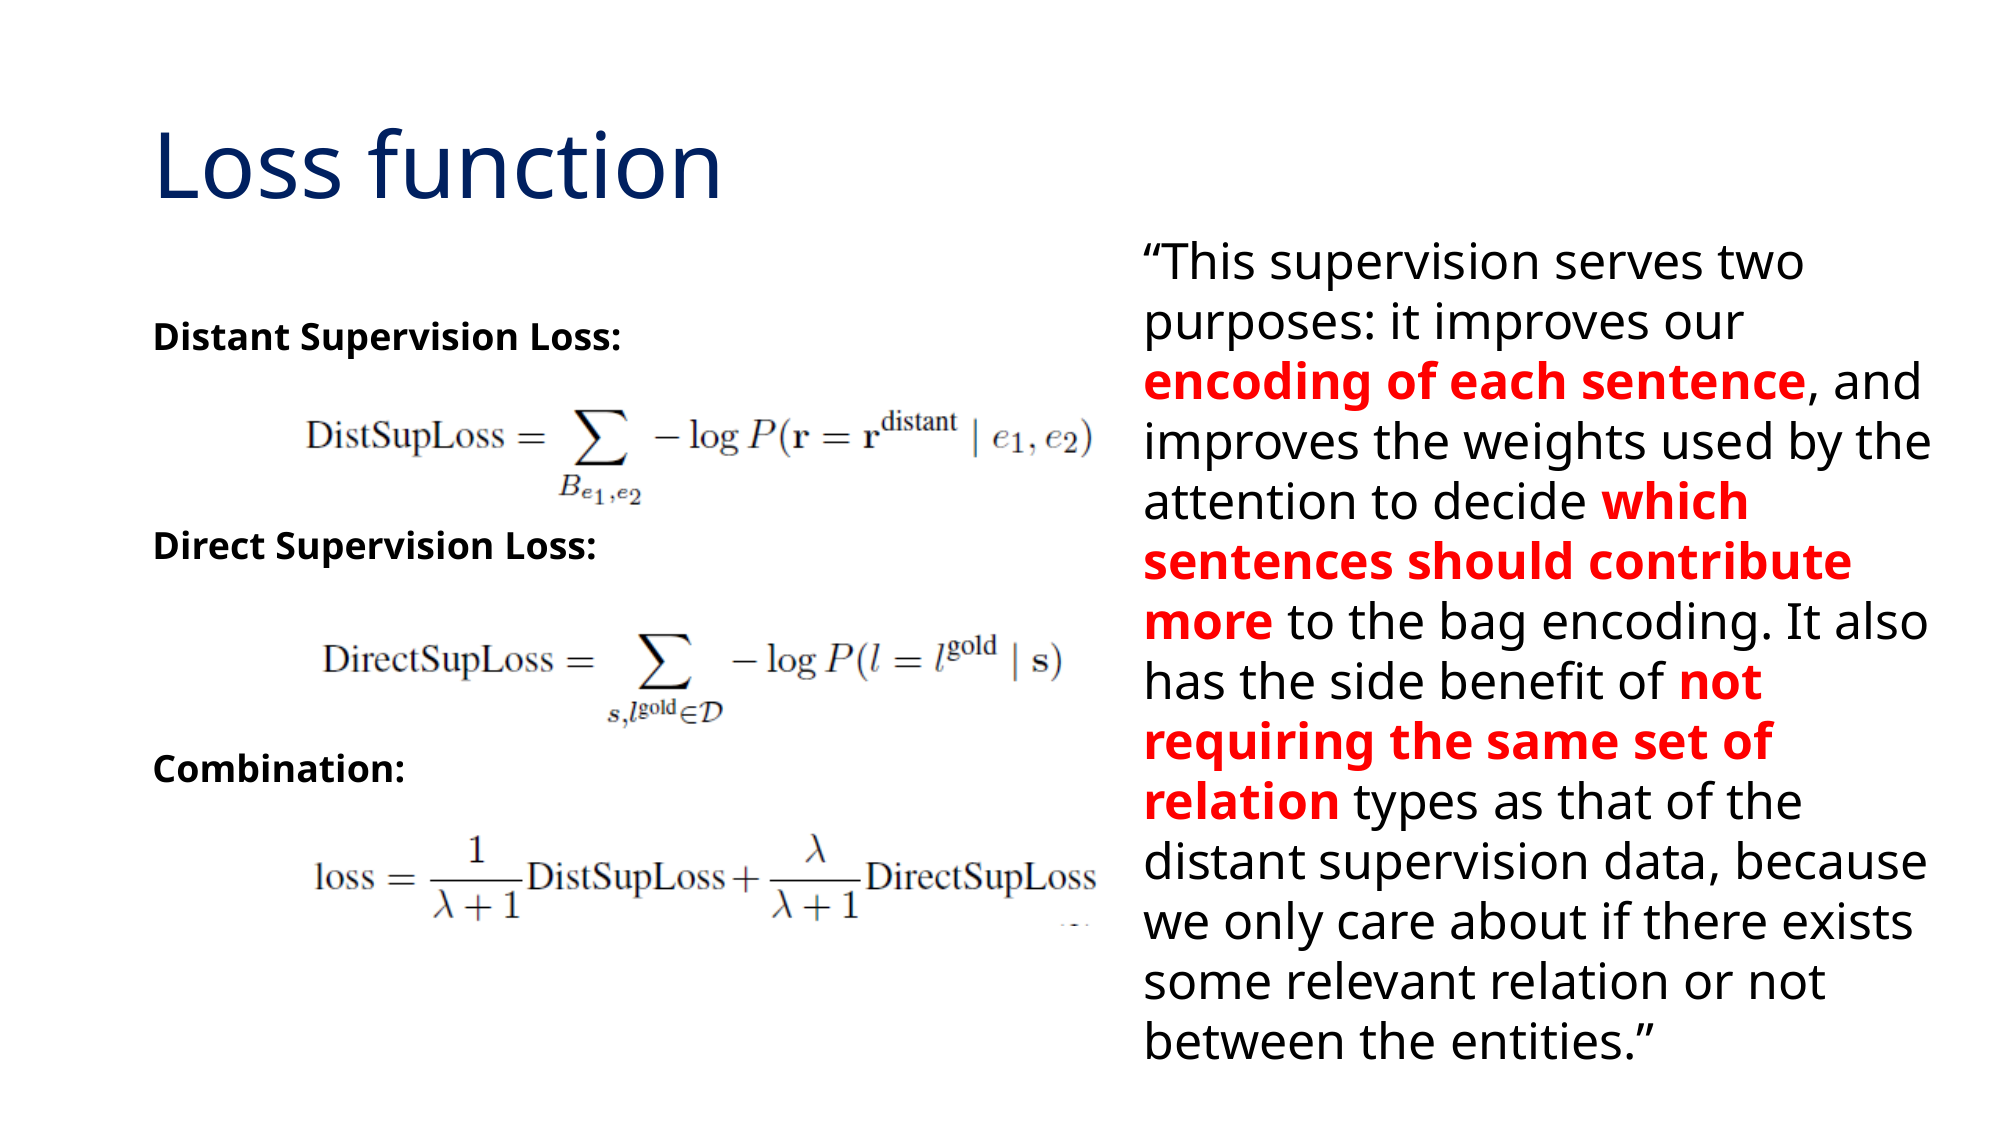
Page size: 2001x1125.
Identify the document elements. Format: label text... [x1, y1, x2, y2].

text_box Combination: [137, 737, 639, 798]
text_box Direct Supervision Loss: [137, 514, 639, 575]
text_box “This supervision serves two purposes: it improves our encoding of each sentence, and improves the weights used by the attention to decide which sentences should contribute more to the bag encoding. It also has the side benefit of not requiring the same set of relation types as that of the distant supervision data, because we only care about if there exists some relevant relation or not between the entities.” [1128, 222, 1988, 1077]
text_box Distant Supervision Loss: [137, 305, 639, 366]
picture [302, 823, 1124, 926]
picture [302, 393, 1121, 519]
title Loss function [137, 59, 1863, 278]
picture [302, 625, 1083, 738]
